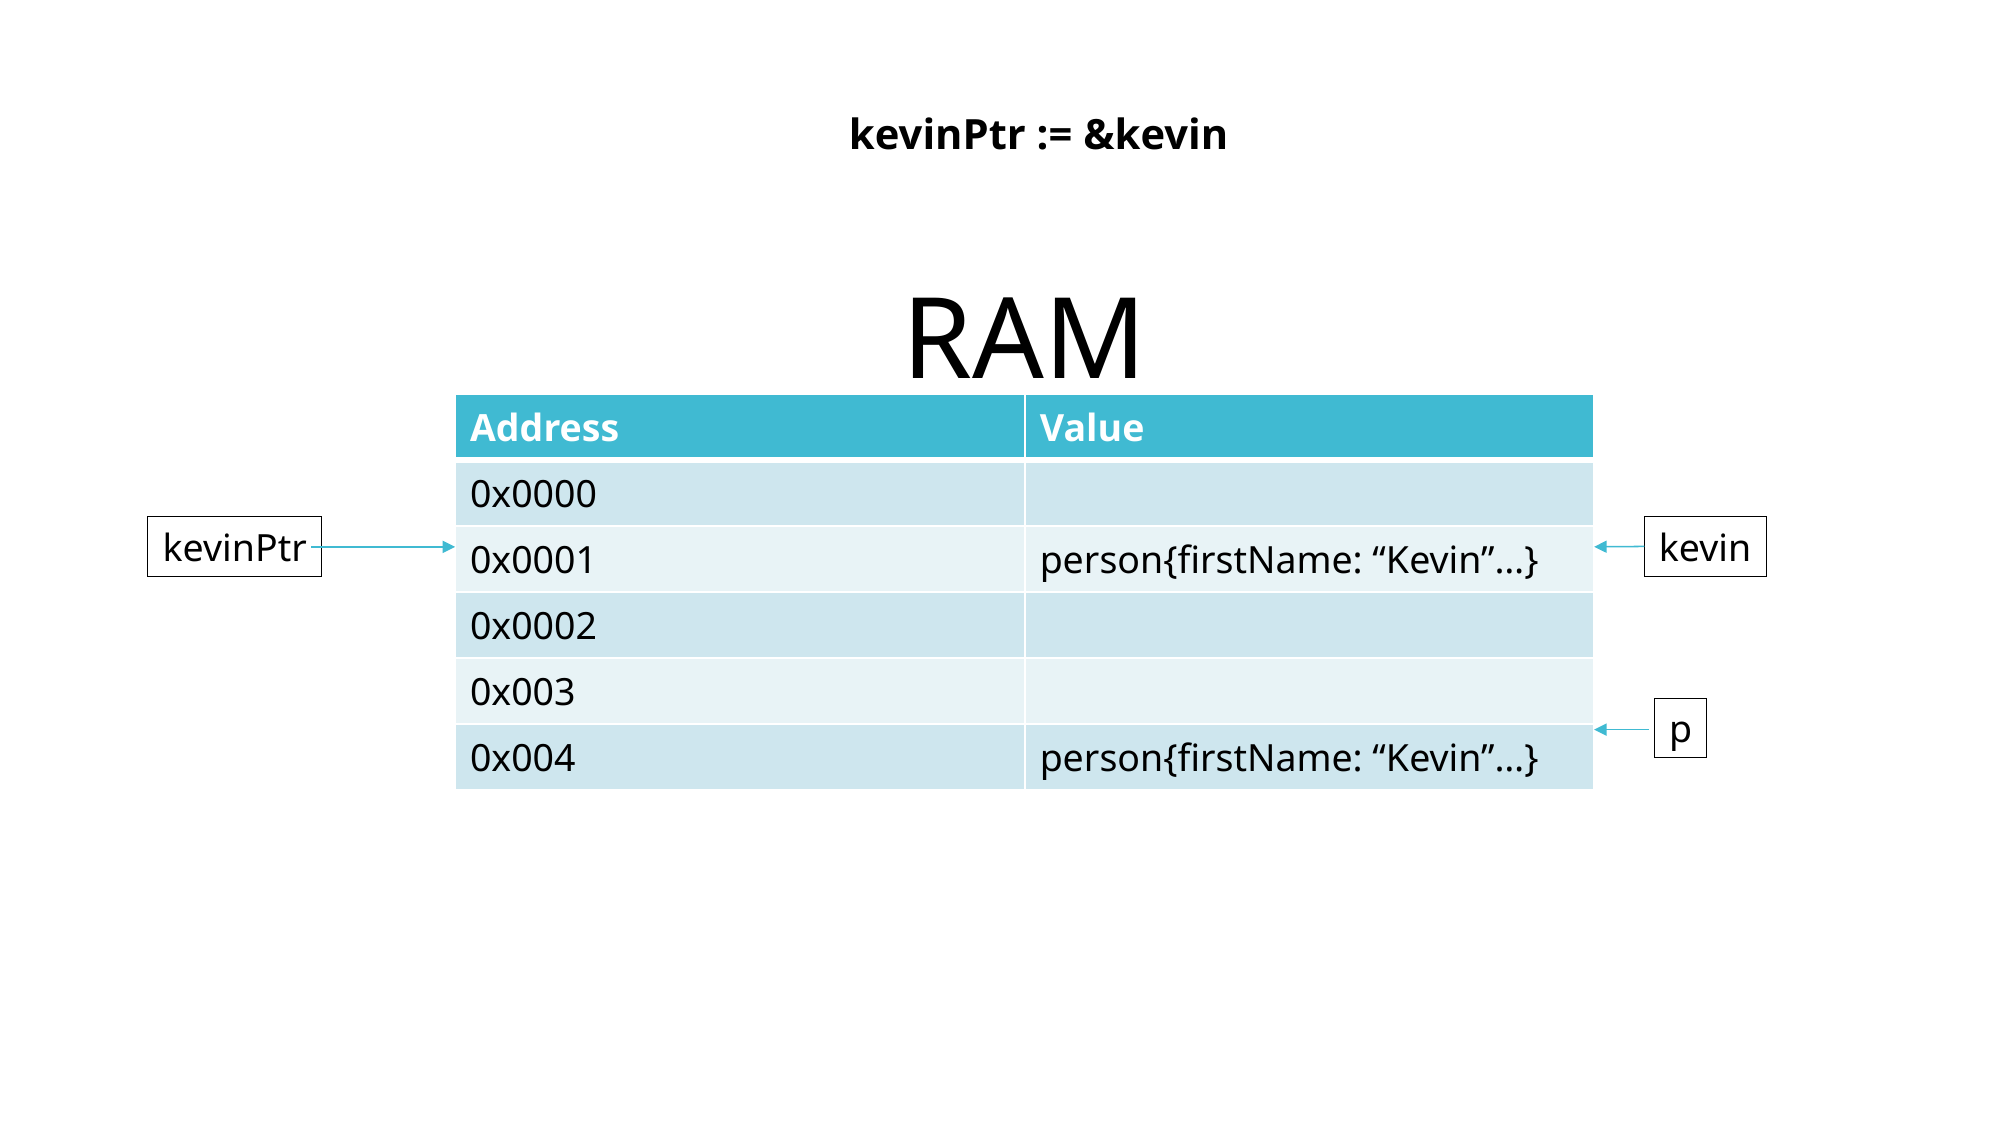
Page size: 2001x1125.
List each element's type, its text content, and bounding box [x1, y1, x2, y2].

table_cell 0x0001 [456, 527, 1024, 591]
text_box kevin [1644, 516, 1767, 577]
table_cell [1026, 463, 1593, 525]
table_cell person{firstName: “Kevin”…} [1026, 725, 1593, 789]
text_box RAM [887, 258, 1162, 409]
table_cell 0x0002 [456, 593, 1024, 657]
text_box kevinPtr [147, 516, 322, 577]
table_cell [1026, 593, 1593, 657]
text_box p [1654, 698, 1707, 758]
table_cell 0x003 [456, 659, 1024, 723]
table_cell 0x004 [456, 725, 1024, 789]
table_cell 0x0000 [456, 463, 1024, 525]
text_box kevinPtr := &kevin [834, 100, 1244, 166]
table_cell [1026, 659, 1593, 723]
table_header Address [456, 395, 1024, 457]
table_header Value [1026, 395, 1593, 457]
table_cell person{firstName: “Kevin”…} [1026, 527, 1593, 591]
